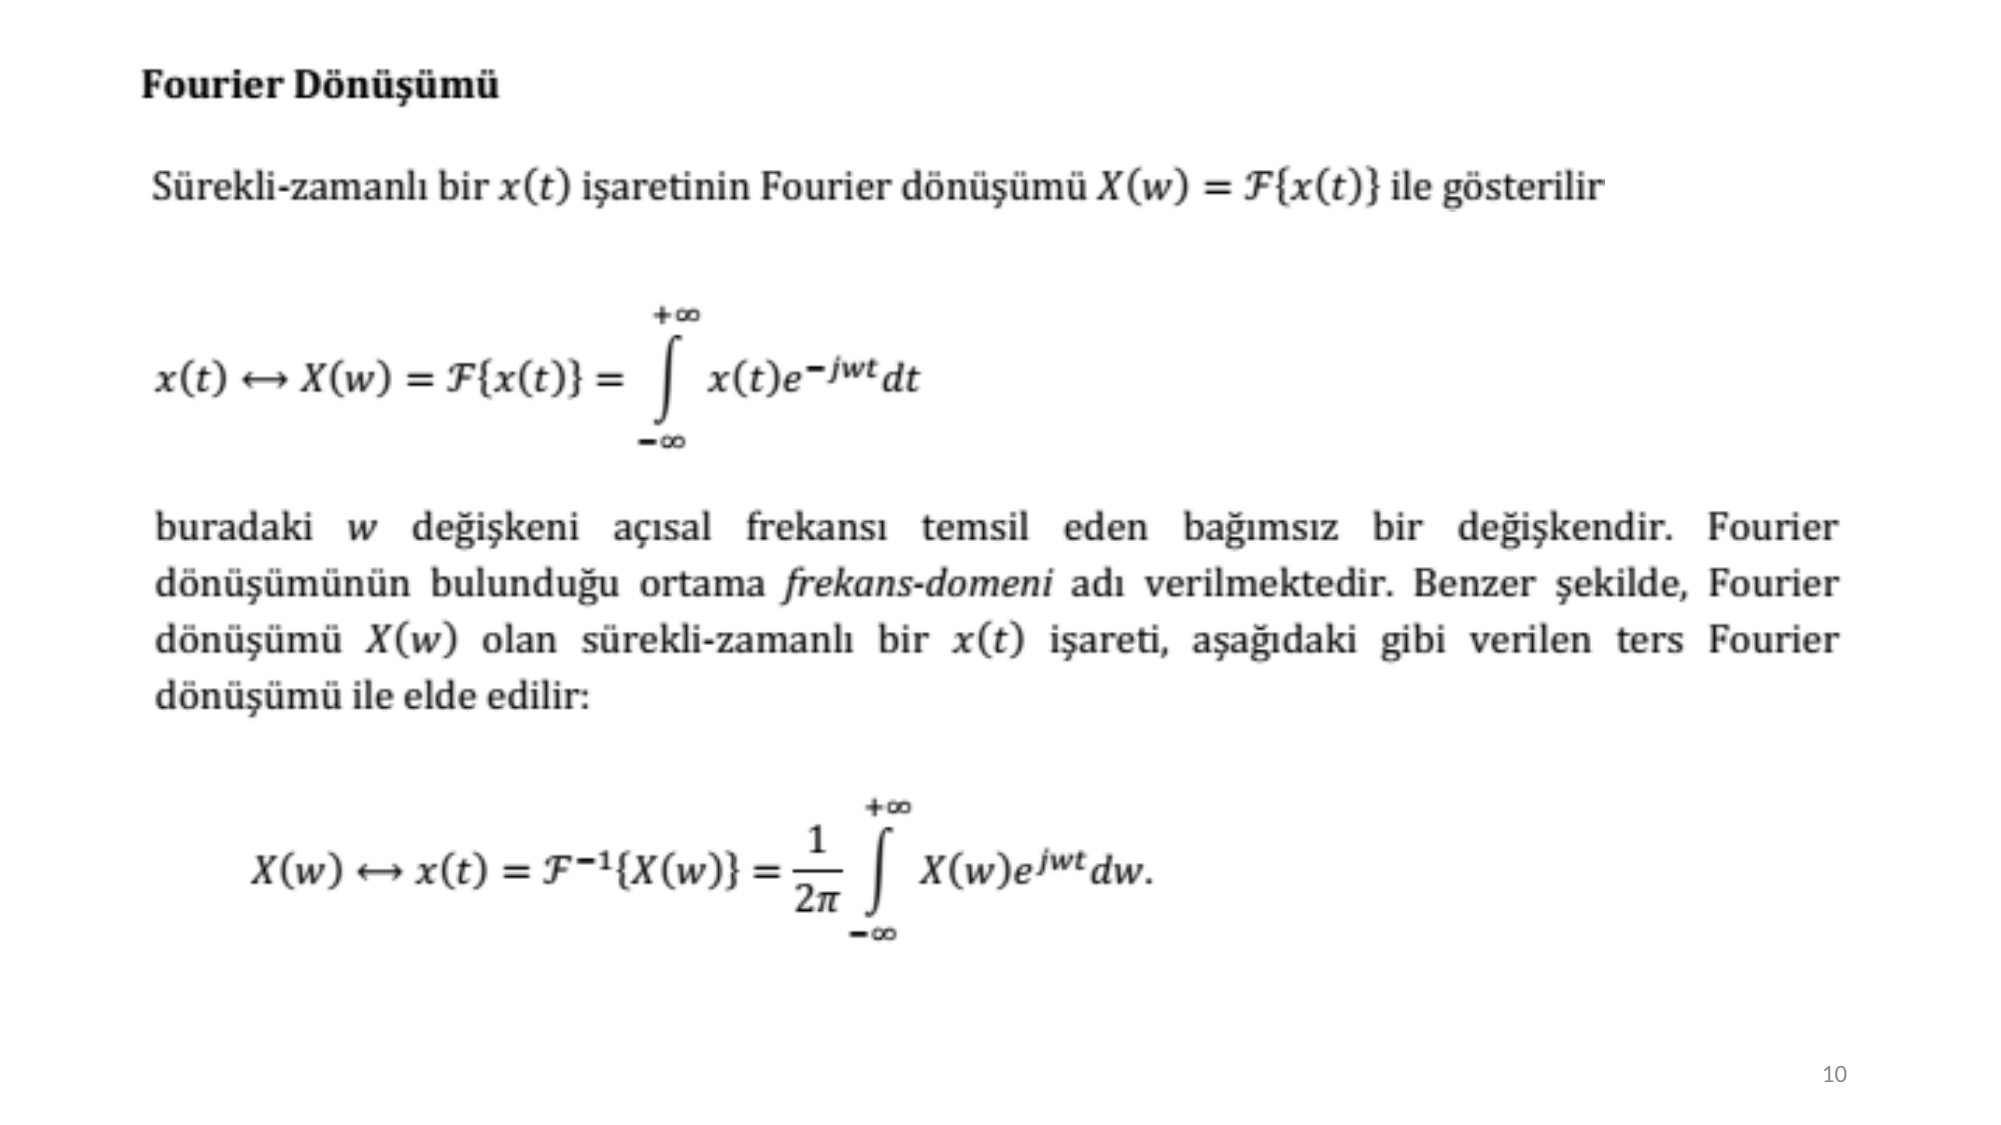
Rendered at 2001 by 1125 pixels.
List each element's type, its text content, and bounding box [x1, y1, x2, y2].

picture [137, 291, 941, 460]
picture [137, 59, 507, 116]
picture [250, 786, 1169, 955]
slide_number 10 [1412, 1042, 1863, 1103]
picture [137, 149, 1605, 212]
picture [137, 493, 1871, 721]
